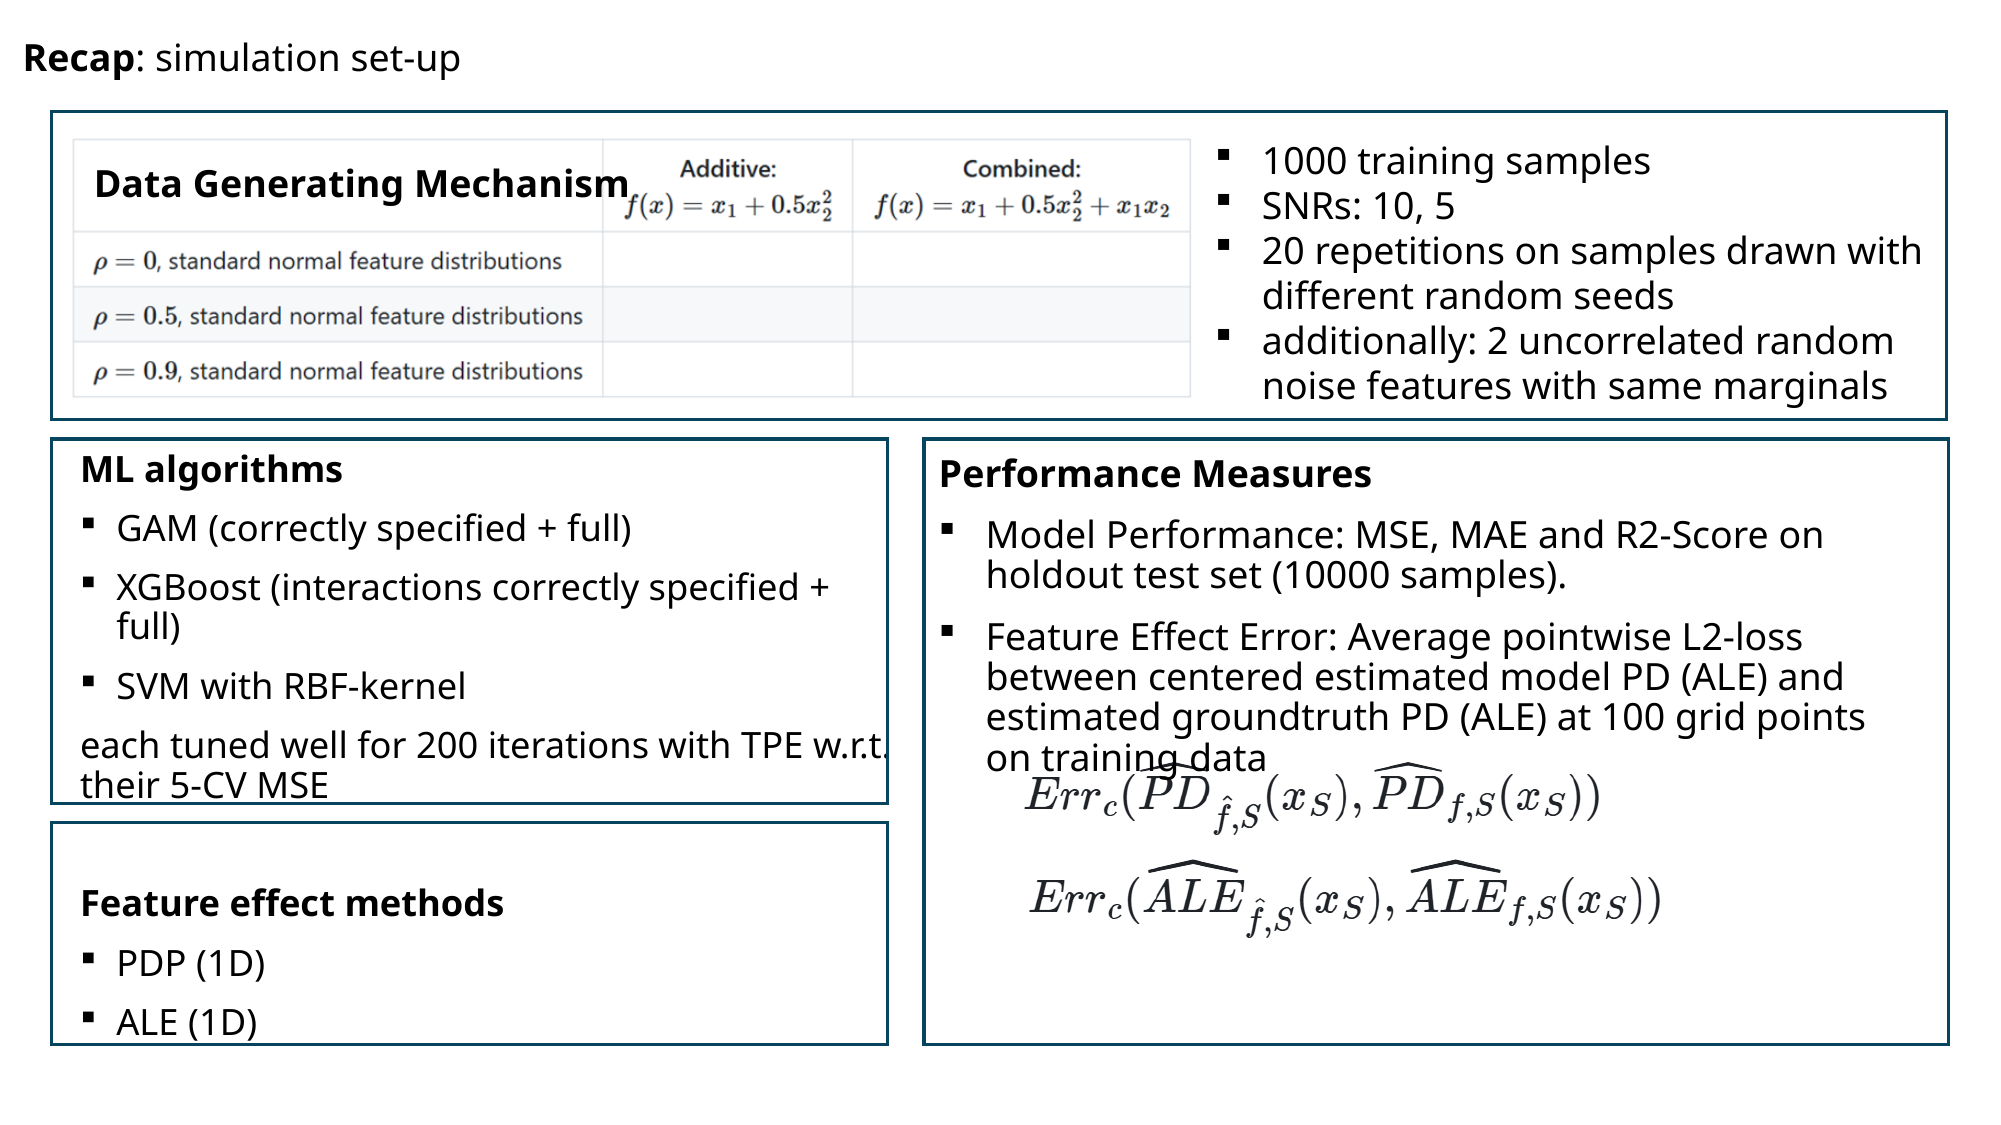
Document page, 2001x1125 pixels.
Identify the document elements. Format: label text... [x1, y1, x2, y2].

text_box Recap: simulation set-up [7, 26, 477, 87]
picture [64, 125, 1201, 405]
text_box [50, 437, 889, 805]
text_box ML algorithms GAM (correctly specified + full) XGBoost (interactions correctly specified + full) SVM with RBF-kernel each tuned well for 200 iterations with TPE w.r.t. their 5-CV MSE Feature effect methods PDP (1D) ALE (1D) [65, 443, 911, 1056]
text_box 1000 training samples SNRs: 10, 5 20 repetitions on samples drawn with different random seeds additionally: 2 uncorrelated random noise features with same marginals [1200, 129, 2000, 415]
picture [1024, 851, 1685, 948]
text_box [50, 110, 1948, 421]
text_box [50, 821, 889, 1046]
text_box [922, 437, 1950, 1046]
picture [1022, 750, 1619, 842]
